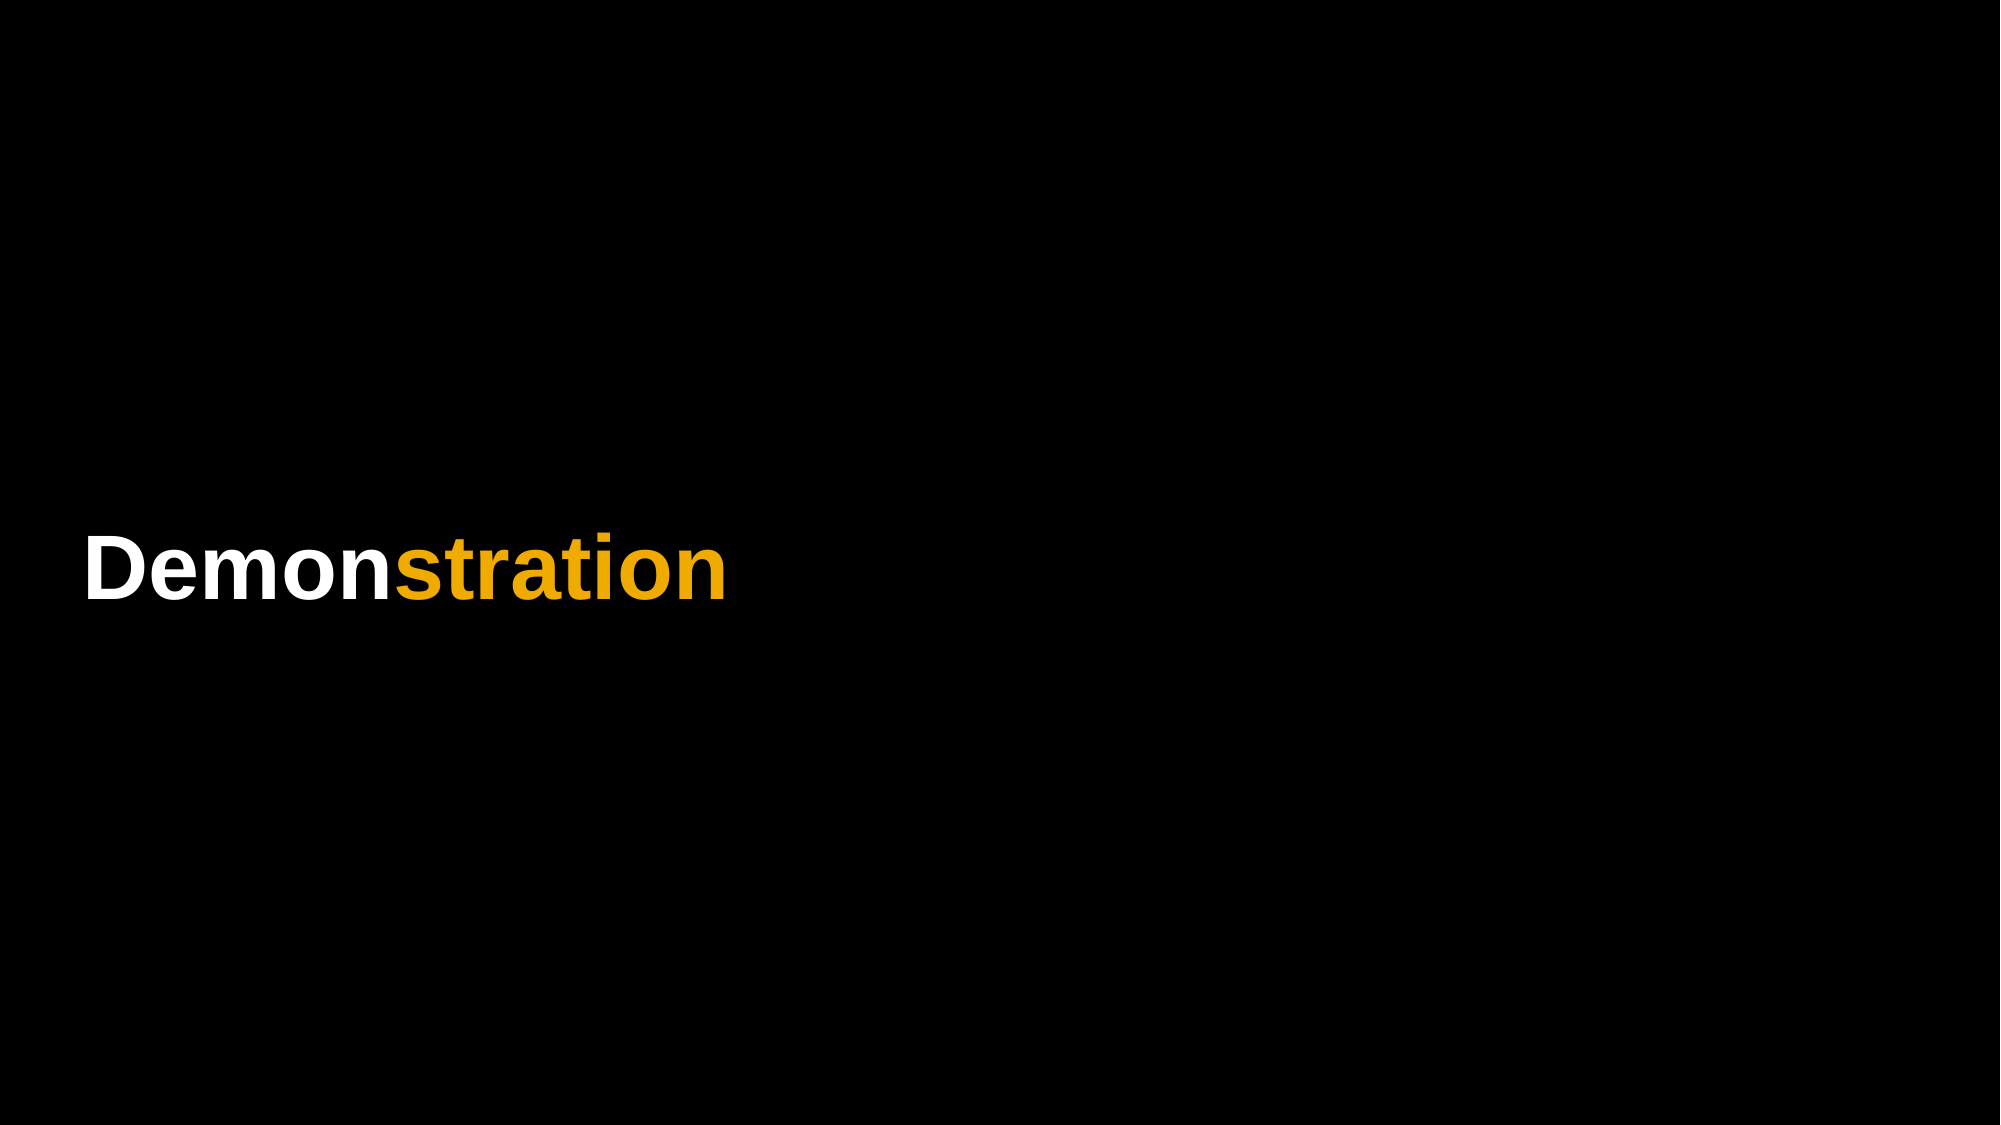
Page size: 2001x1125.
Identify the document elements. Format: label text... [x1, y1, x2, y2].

title Demonstration [82, 506, 1918, 619]
